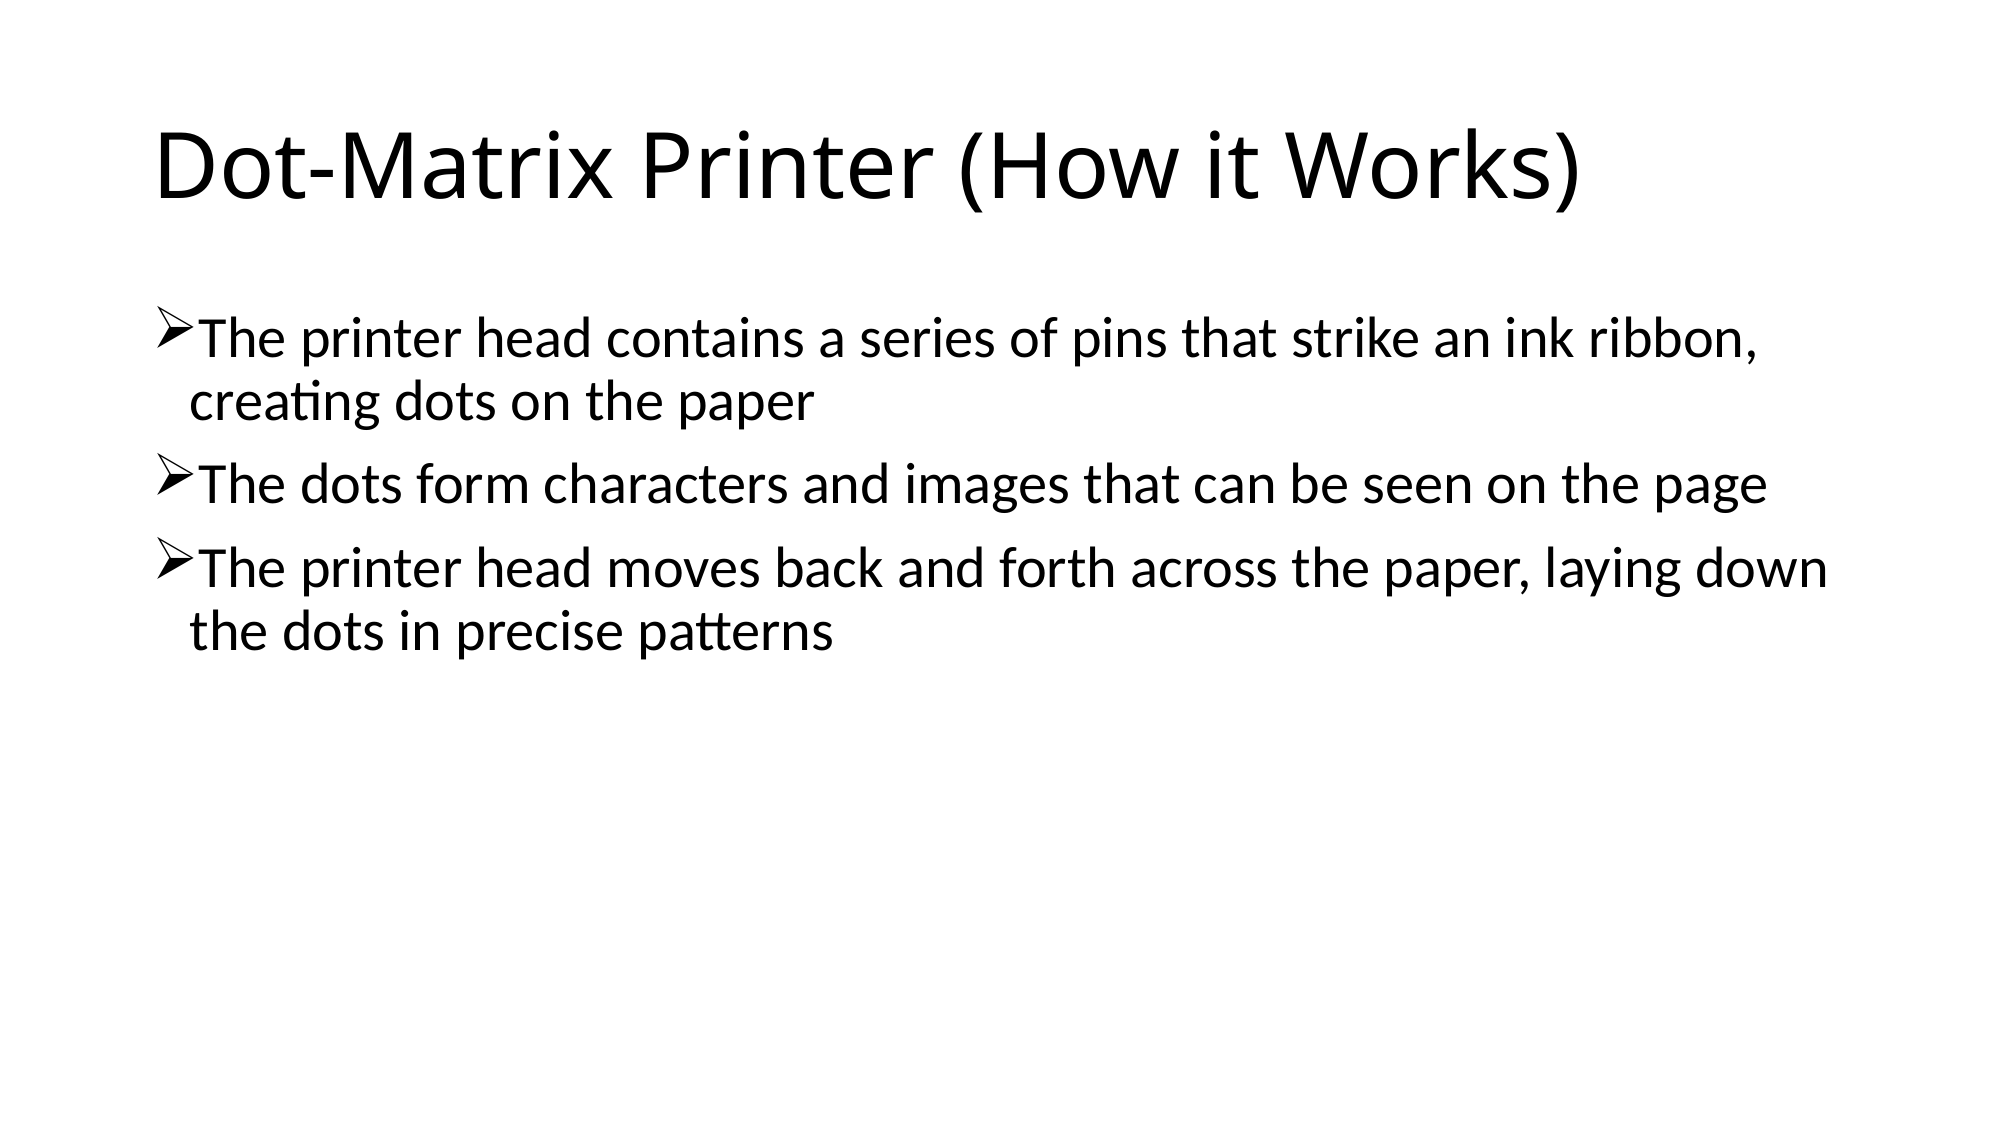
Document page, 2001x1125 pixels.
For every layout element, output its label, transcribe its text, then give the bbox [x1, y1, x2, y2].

title Dot-Matrix Printer (How it Works) [137, 59, 1863, 278]
list The printer head contains a series of pins that strike an ink ribbon, creating dots on the paper The dots form characters and images that can be seen on the page The printer head moves back and forth across the paper, laying down the dots in precise patterns [137, 299, 1863, 1014]
